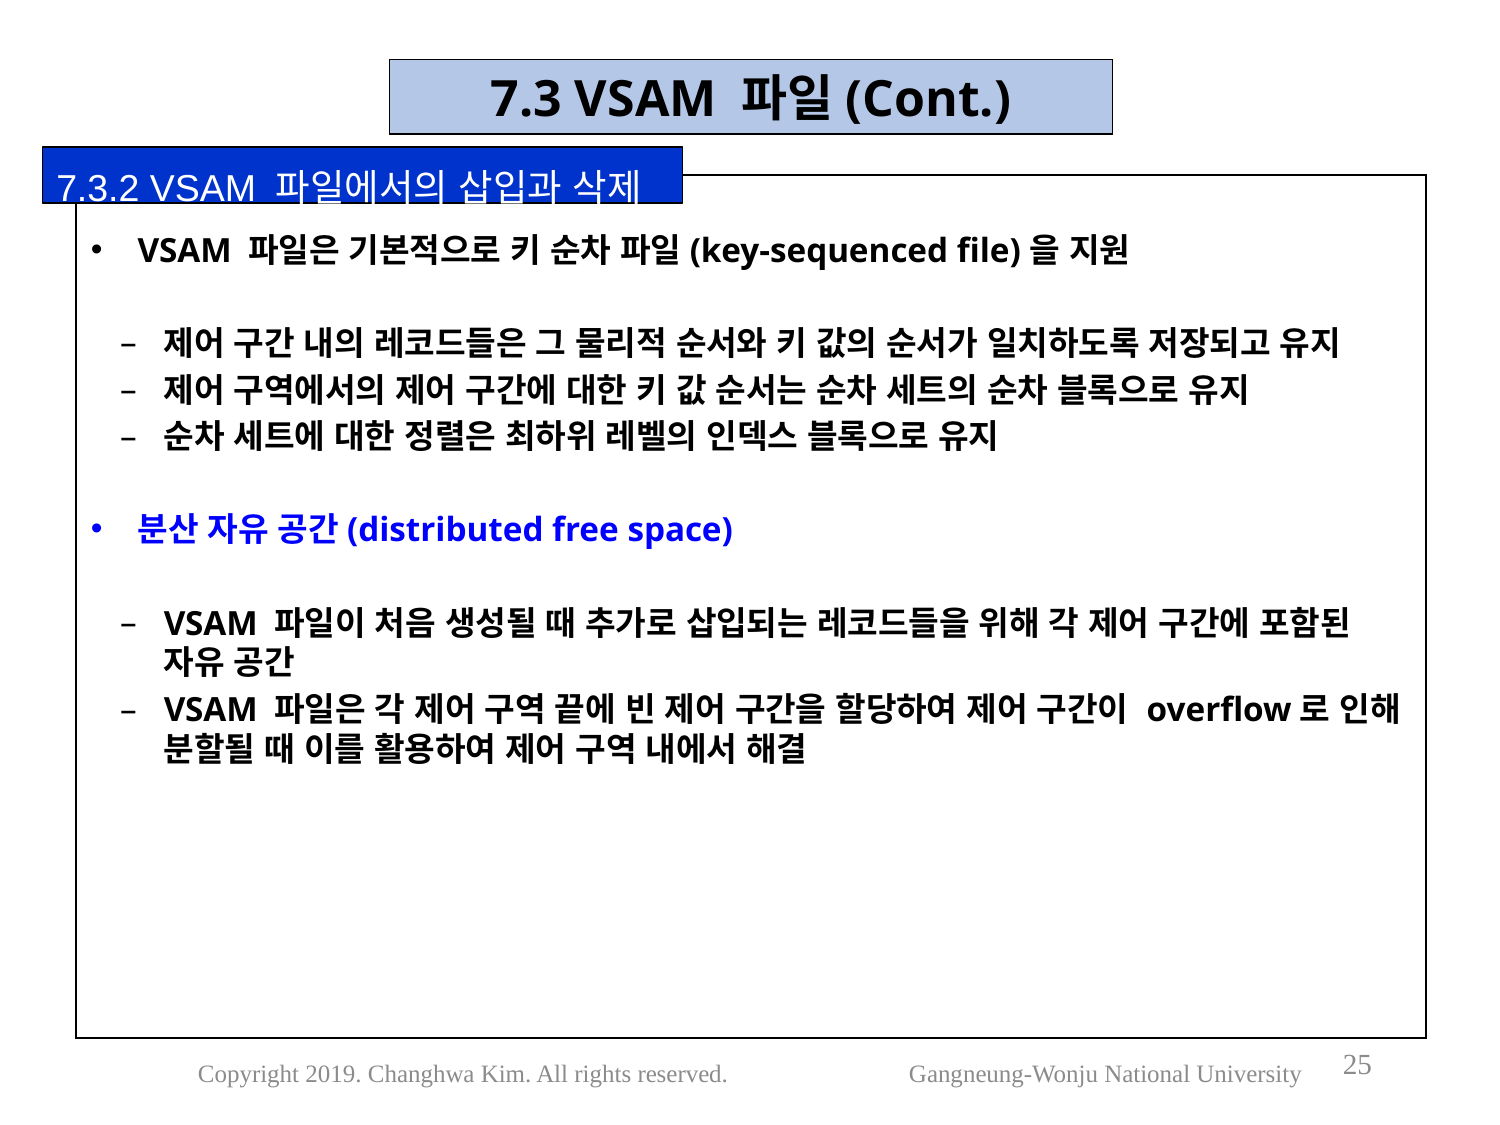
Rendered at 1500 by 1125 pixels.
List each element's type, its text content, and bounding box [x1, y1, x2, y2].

slide_number 25 [1074, 1025, 1388, 1100]
text_box VSAM 파일은 기본적으로 키 순차 파일(key-sequenced file)을 지원 제어 구간 내의 레코드들은 그 물리적 순서와 키 값의 순서가 일치하도록 저장되고 유지 제어 구역에서의 제어 구간에 대한 키 값 순서는 순차 세트의 순차 블록으로 유지 순차 세트에 대한 정렬은 최하위 레벨의 인덱스 블록으로 유지 분산 자유 공간(distributed free space) VSAM 파일이 처음 생성될 때 추가로 삽입되는 레코드들을 위해 각 제어 구간에 포함된 자유 공간 VSAM 파일은 각 제어 구역 끝에 빈 제어 구간을 할당하여 제어 구간이 overflow로 인해 분할될 때 이를 활용하여 제어 구역 내에서 해결 [76, 174, 1426, 1039]
text_box 7.3 VSAM 파일(Cont.) [389, 59, 1113, 135]
footer Copyright 2019. Changhwa Kim. All rights reserved. Gangneung-Wonju National University [159, 1042, 1342, 1103]
text_box 7.3.2 VSAM 파일에서의 삽입과 삭제 [42, 146, 683, 203]
